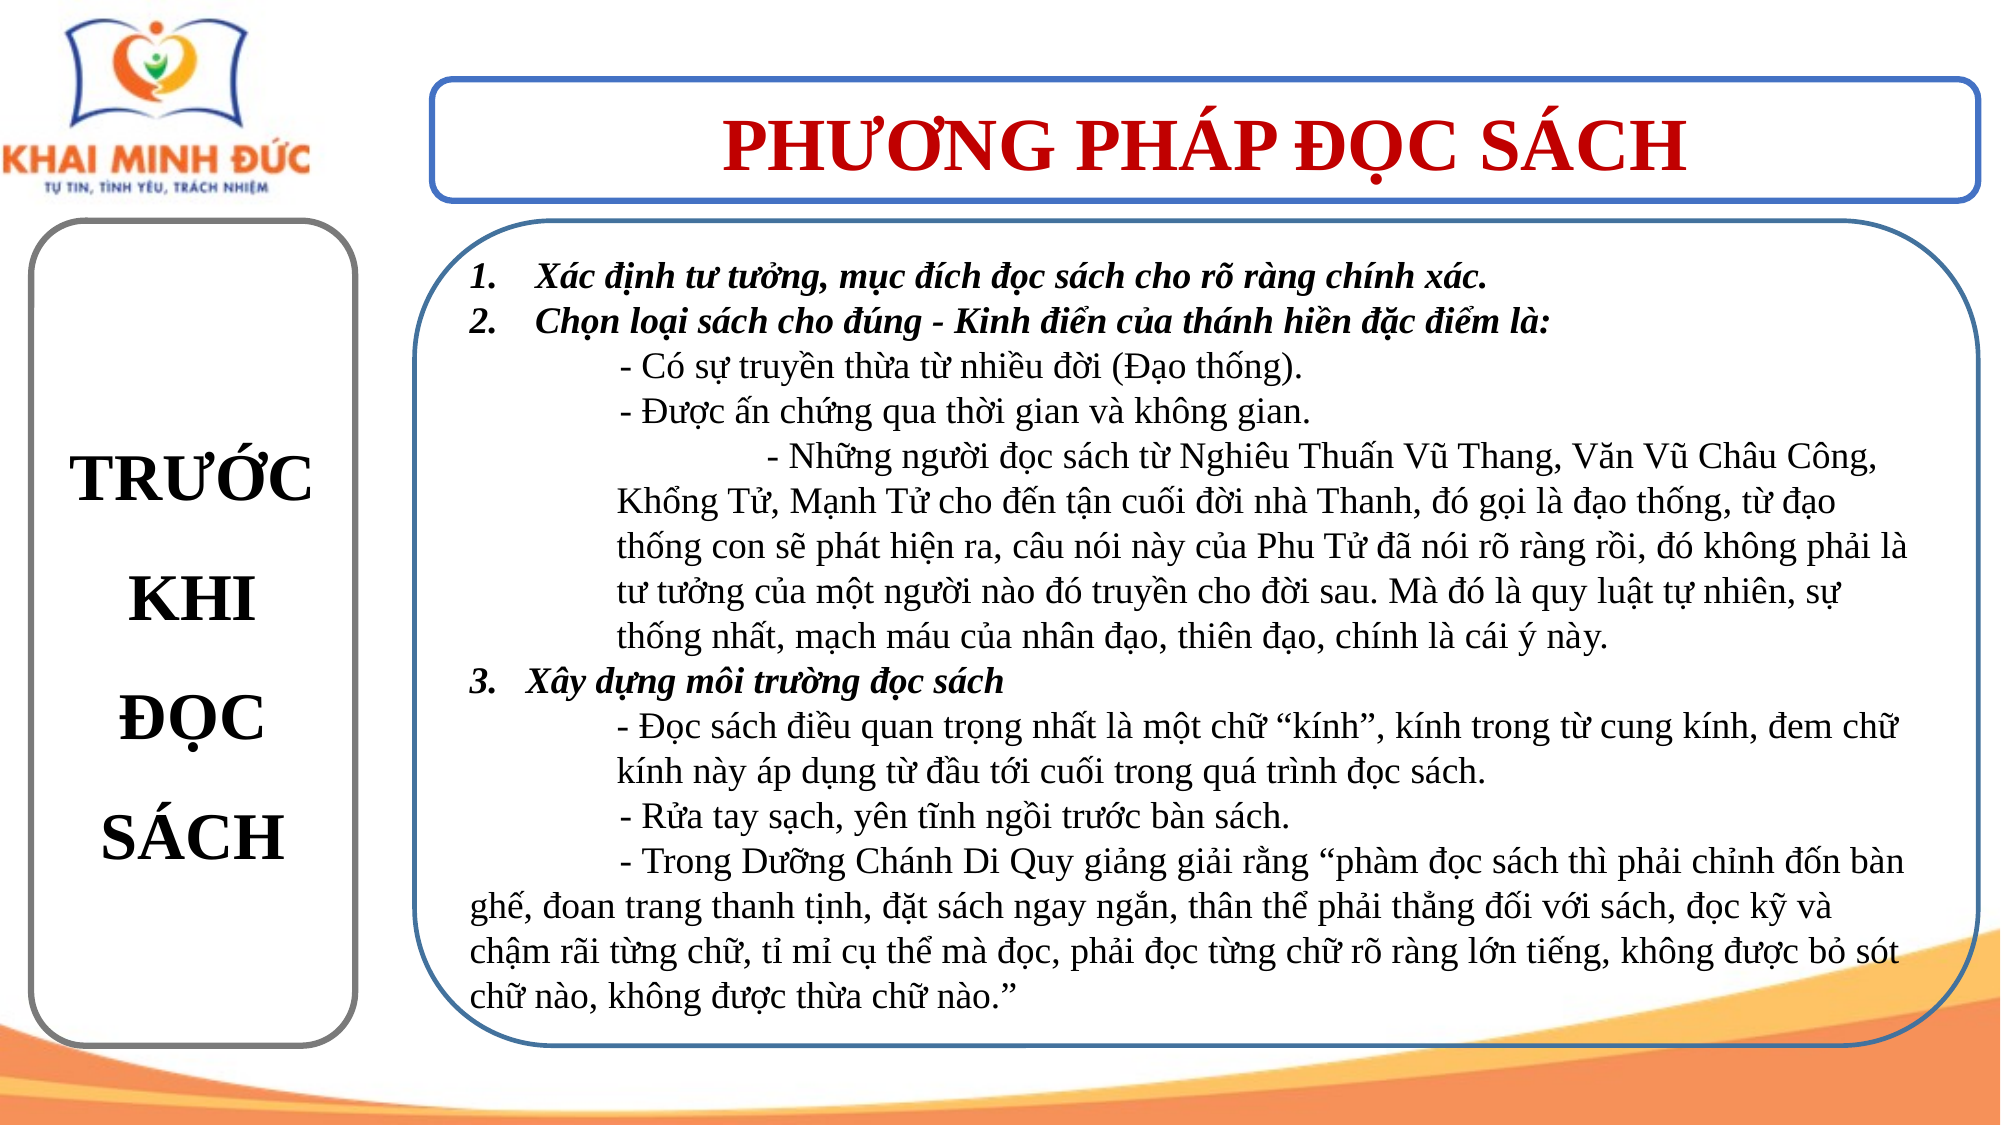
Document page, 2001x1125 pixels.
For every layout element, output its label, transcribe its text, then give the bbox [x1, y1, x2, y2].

text_box TRƯỚC KHI ĐỌC SÁCH [30, 219, 357, 1047]
picture [0, 0, 2001, 1125]
text_box Xác định tư tưởng, mục đích đọc sách cho rõ ràng chính xác. Chọn loại sách cho đúng - Kinh điển của thánh hiền đặc điểm là: - Có sự truyền thừa từ nhiều đời (Đạo thống). - Được ấn chứng qua thời gian và không gian. - Những người đọc sách từ Nghiêu Thuấn Vũ Thang, Văn Vũ Châu Công, Khổng Tử, Mạnh Tử cho đến tận cuối đời nhà Thanh, đó gọi là đạo thống, từ đạo thống con sẽ phát hiện ra, câu nói này của Phu Tử đã nói rõ ràng rồi, đó không phải là tư tưởng của một người nào đó truyền cho đời sau. Mà đó là quy luật tự nhiên, sự thống nhất, mạch máu của nhân đạo, thiên đạo, chính là cái ý này. Xây dựng môi trường đọc sách - Đọc sách điều quan trọng nhất là một chữ “kính”, kính trong từ cung kính, đem chữ kính này áp dụng từ đầu tới cuối trong quá trình đọc sách. - Rửa tay sạch, yên tĩnh ngồi trước bàn sách. - Trong Dưỡng Chánh Di Quy giảng giải rằng “phàm đọc sách thì phải chỉnh đốn bàn ghế, đoan trang thanh tịnh, đặt sách ngay ngắn, thân thể phải thẳng đối với sách, đọc kỹ và chậm rãi từng chữ, tỉ mỉ cụ thể mà đọc, phải đọc từng chữ rõ ràng lớn tiếng, không được bỏ sót chữ nào, không được thừa chữ nào.” [413, 219, 1980, 1047]
text_box PHƯƠNG PHÁP ĐỌC SÁCH [430, 78, 1980, 202]
